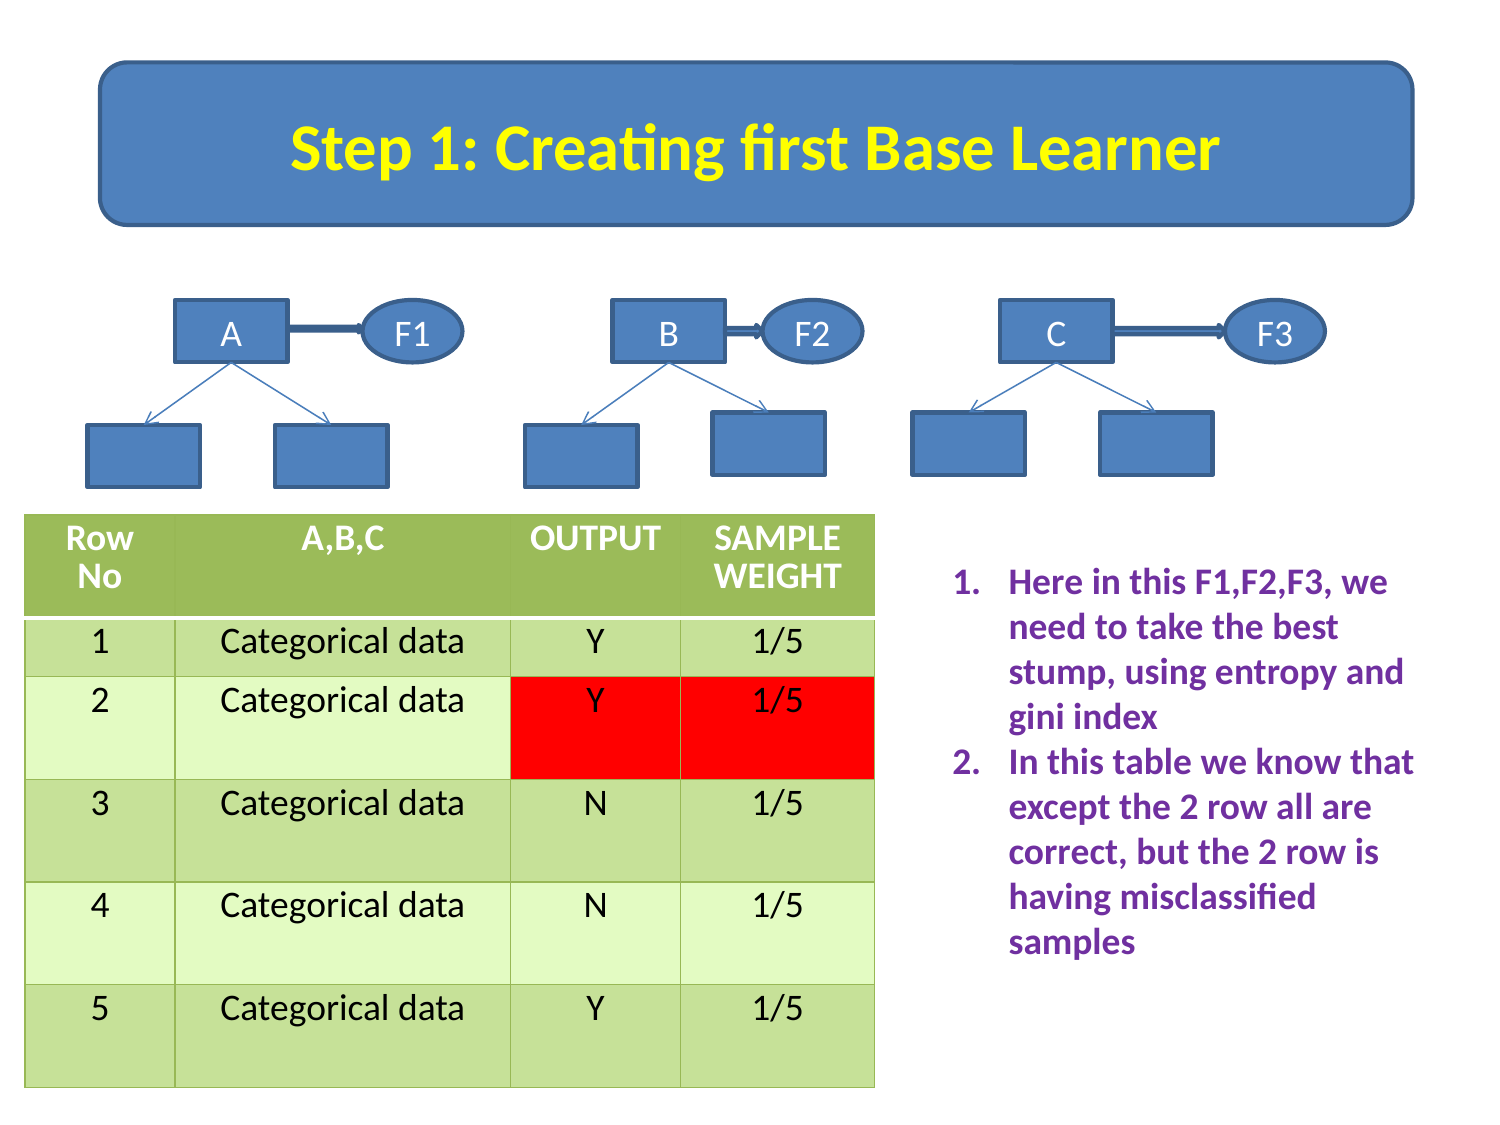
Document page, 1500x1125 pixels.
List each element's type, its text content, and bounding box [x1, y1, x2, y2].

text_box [987, 343, 1038, 432]
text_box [1080, 337, 1132, 438]
text_box F1 [360, 297, 465, 365]
table_cell Y [511, 620, 680, 676]
table_cell 4 [26, 883, 174, 984]
text_box [710, 410, 827, 477]
text_box Here in this F1,F2,F3, we need to take the best stump, using entropy and gini index In this table we know that except the 2 row all are correct, but the 2 row is having misclassified samples [937, 549, 1463, 970]
table_cell Categorical data [176, 677, 510, 779]
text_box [693, 337, 745, 438]
text_box C [998, 298, 1115, 364]
table_cell N [511, 780, 680, 881]
text_box [910, 410, 1027, 477]
table_cell Categorical data [176, 985, 510, 1087]
text_box [1110, 322, 1223, 340]
table_header OUTPUT [511, 516, 680, 616]
text_box [523, 423, 640, 489]
table_cell 3 [26, 780, 174, 881]
table_cell 1 [26, 620, 174, 676]
table_cell 1/5 [681, 620, 874, 676]
table_header Row No [26, 516, 174, 616]
table_cell 1/5 [681, 677, 874, 779]
table_cell 1/5 [681, 780, 874, 881]
table_cell 1/5 [681, 985, 874, 1087]
table_cell Categorical data [176, 780, 510, 881]
table_cell 5 [26, 985, 174, 1087]
text_box F3 [1222, 297, 1328, 365]
text_box Step 1: Creating first Base Learner [97, 60, 1415, 228]
text_box F2 [760, 297, 865, 365]
text_box [722, 322, 761, 340]
text_box [1098, 410, 1215, 477]
table_header SAMPLE WEIGHT [681, 516, 874, 616]
text_box [273, 423, 390, 489]
table_cell Y [511, 677, 680, 779]
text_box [249, 343, 313, 444]
text_box [85, 423, 202, 489]
table_cell 1/5 [681, 883, 874, 984]
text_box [593, 349, 657, 438]
table_cell Categorical data [176, 883, 510, 984]
table_header A,B,C [176, 516, 510, 616]
text_box [285, 323, 365, 335]
table_cell 2 [26, 677, 174, 779]
table_cell Y [511, 985, 680, 1087]
text_box A [173, 298, 290, 364]
text_box B [610, 298, 727, 364]
table_cell N [511, 883, 680, 984]
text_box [155, 349, 219, 438]
table_cell Categorical data [176, 620, 510, 676]
